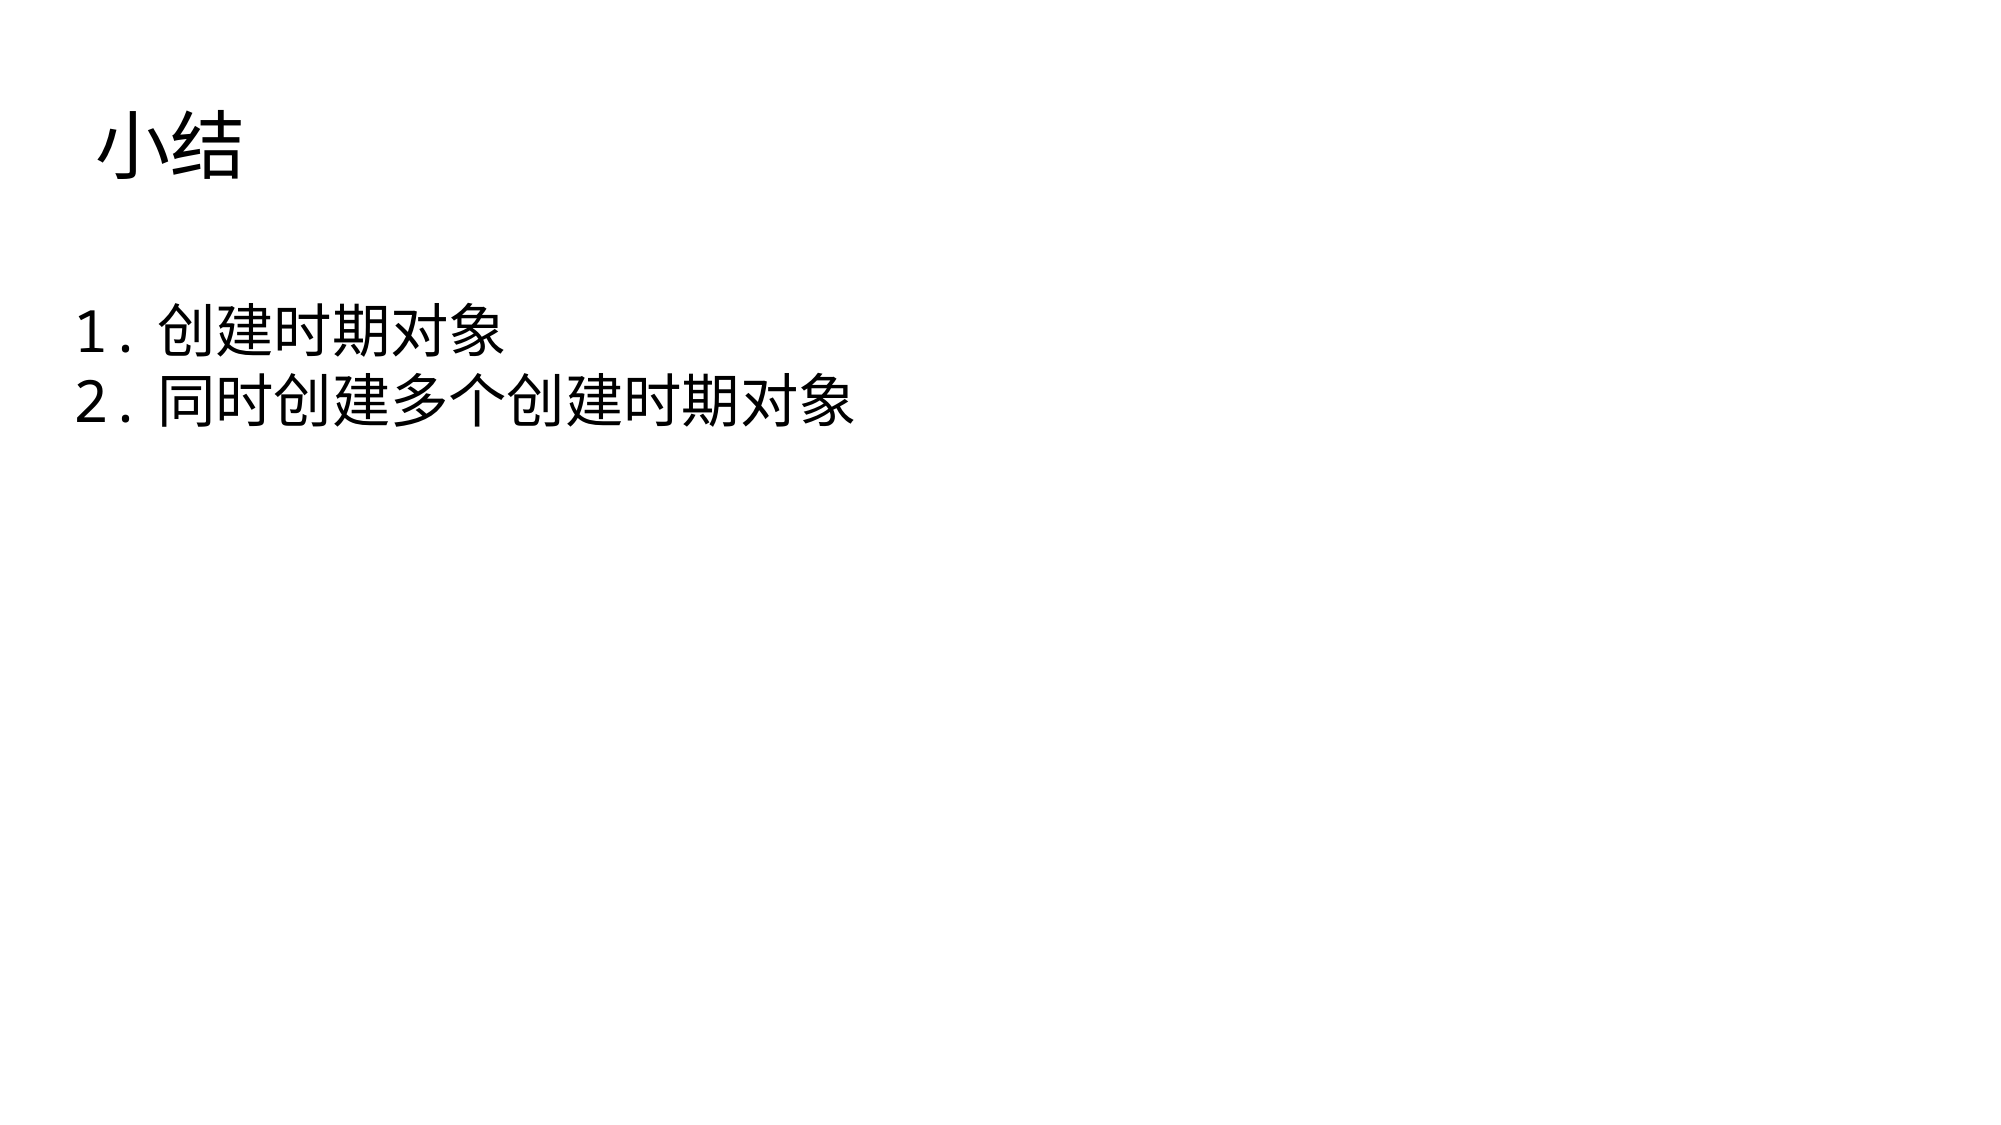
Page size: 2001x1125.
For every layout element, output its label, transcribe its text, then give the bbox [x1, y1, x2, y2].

text_box 小结 [80, 91, 613, 197]
text_box 1.创建时期对象 2.同时创建多个创建时期对象 [58, 286, 1080, 442]
